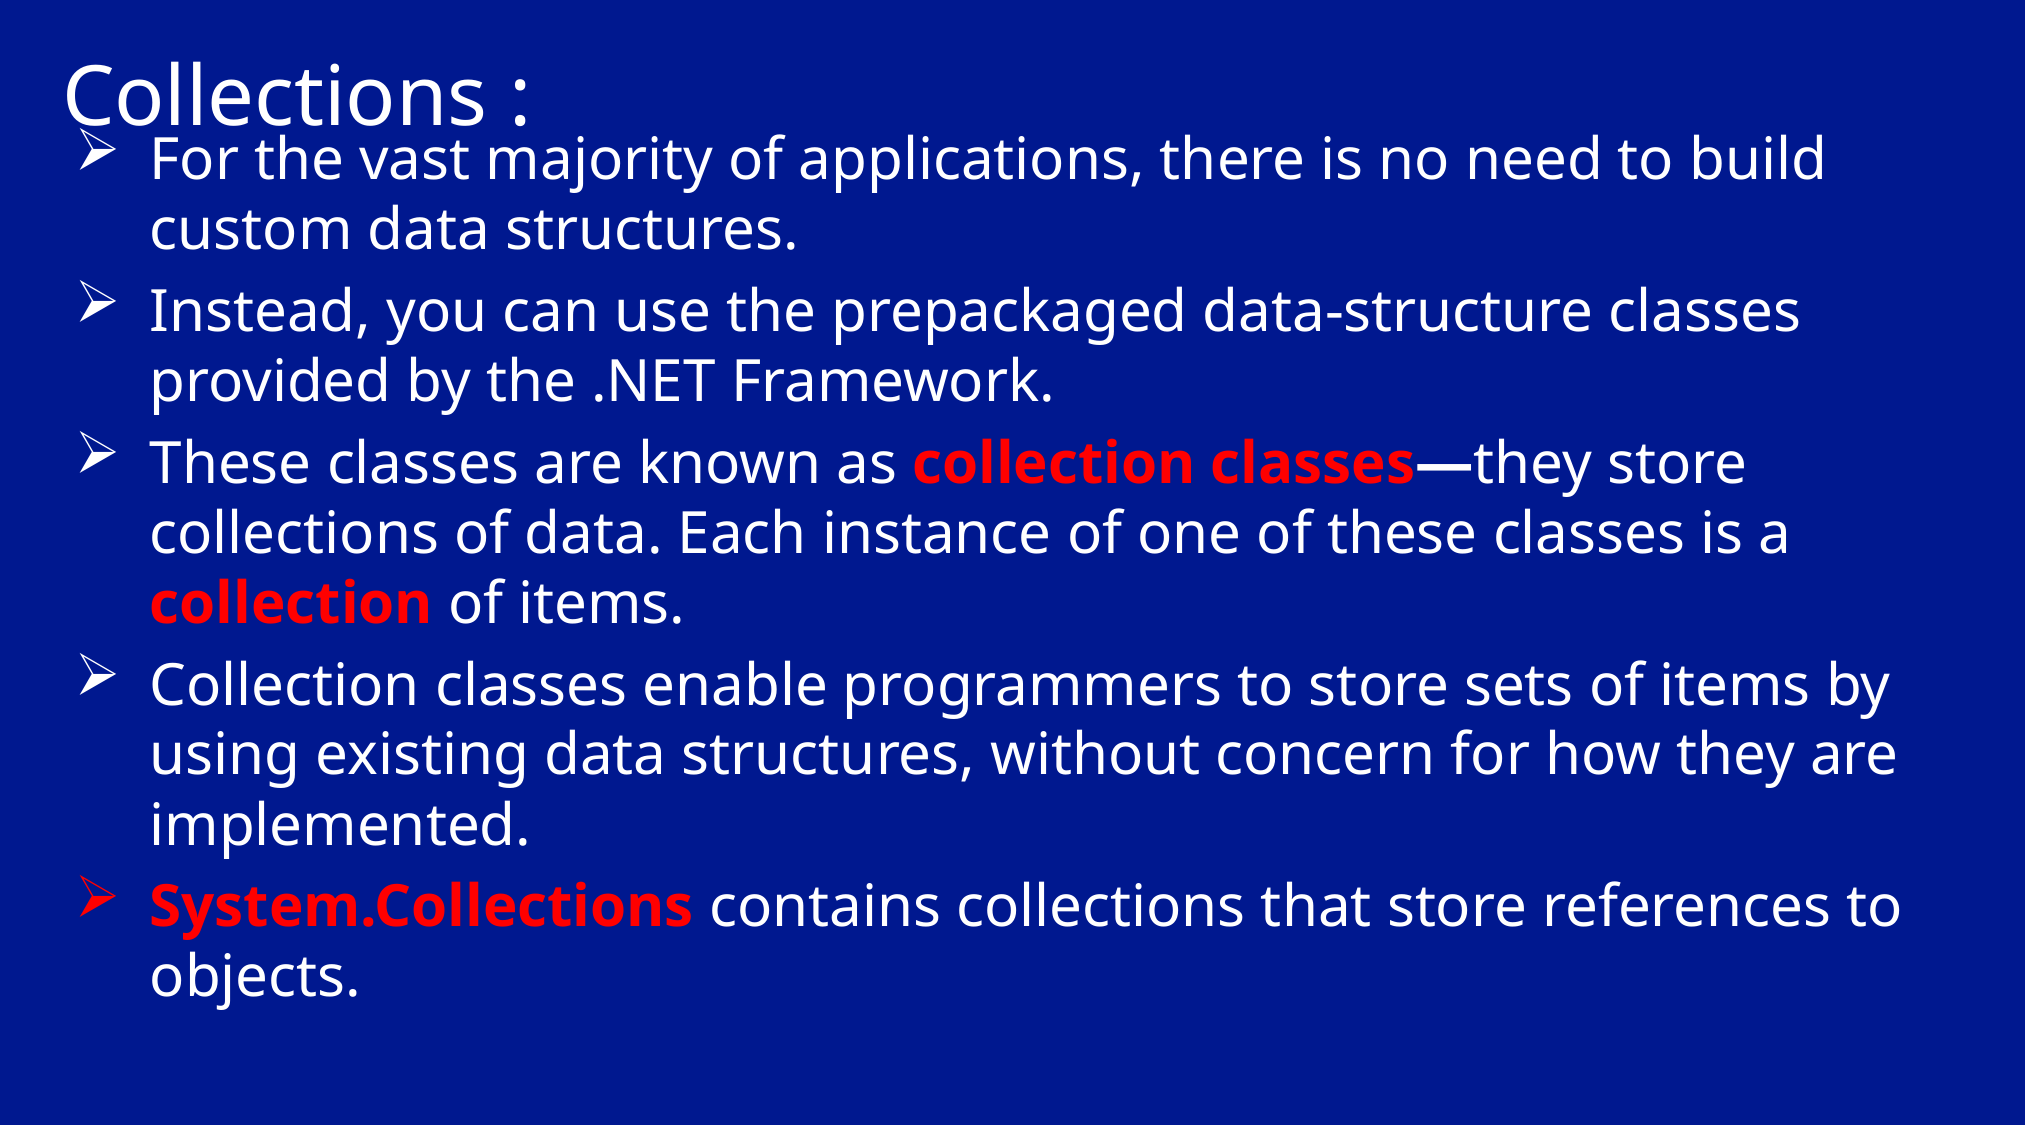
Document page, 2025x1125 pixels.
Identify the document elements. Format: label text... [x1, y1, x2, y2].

subtitle For the vast majority of applications, there is no need to build custom data structures. Instead, you can use the prepackaged data-structure classes provided by the .NET Framework. These classes are known as collection classes—they store collections of data. Each instance of one of these classes is a collection of items. Collection classes enable programmers to store sets of items by using existing data structures, without concern for how they are implemented. System.Collections contains collections that store references to objects. [50, 174, 1975, 1025]
title Collections : [37, 24, 1974, 172]
